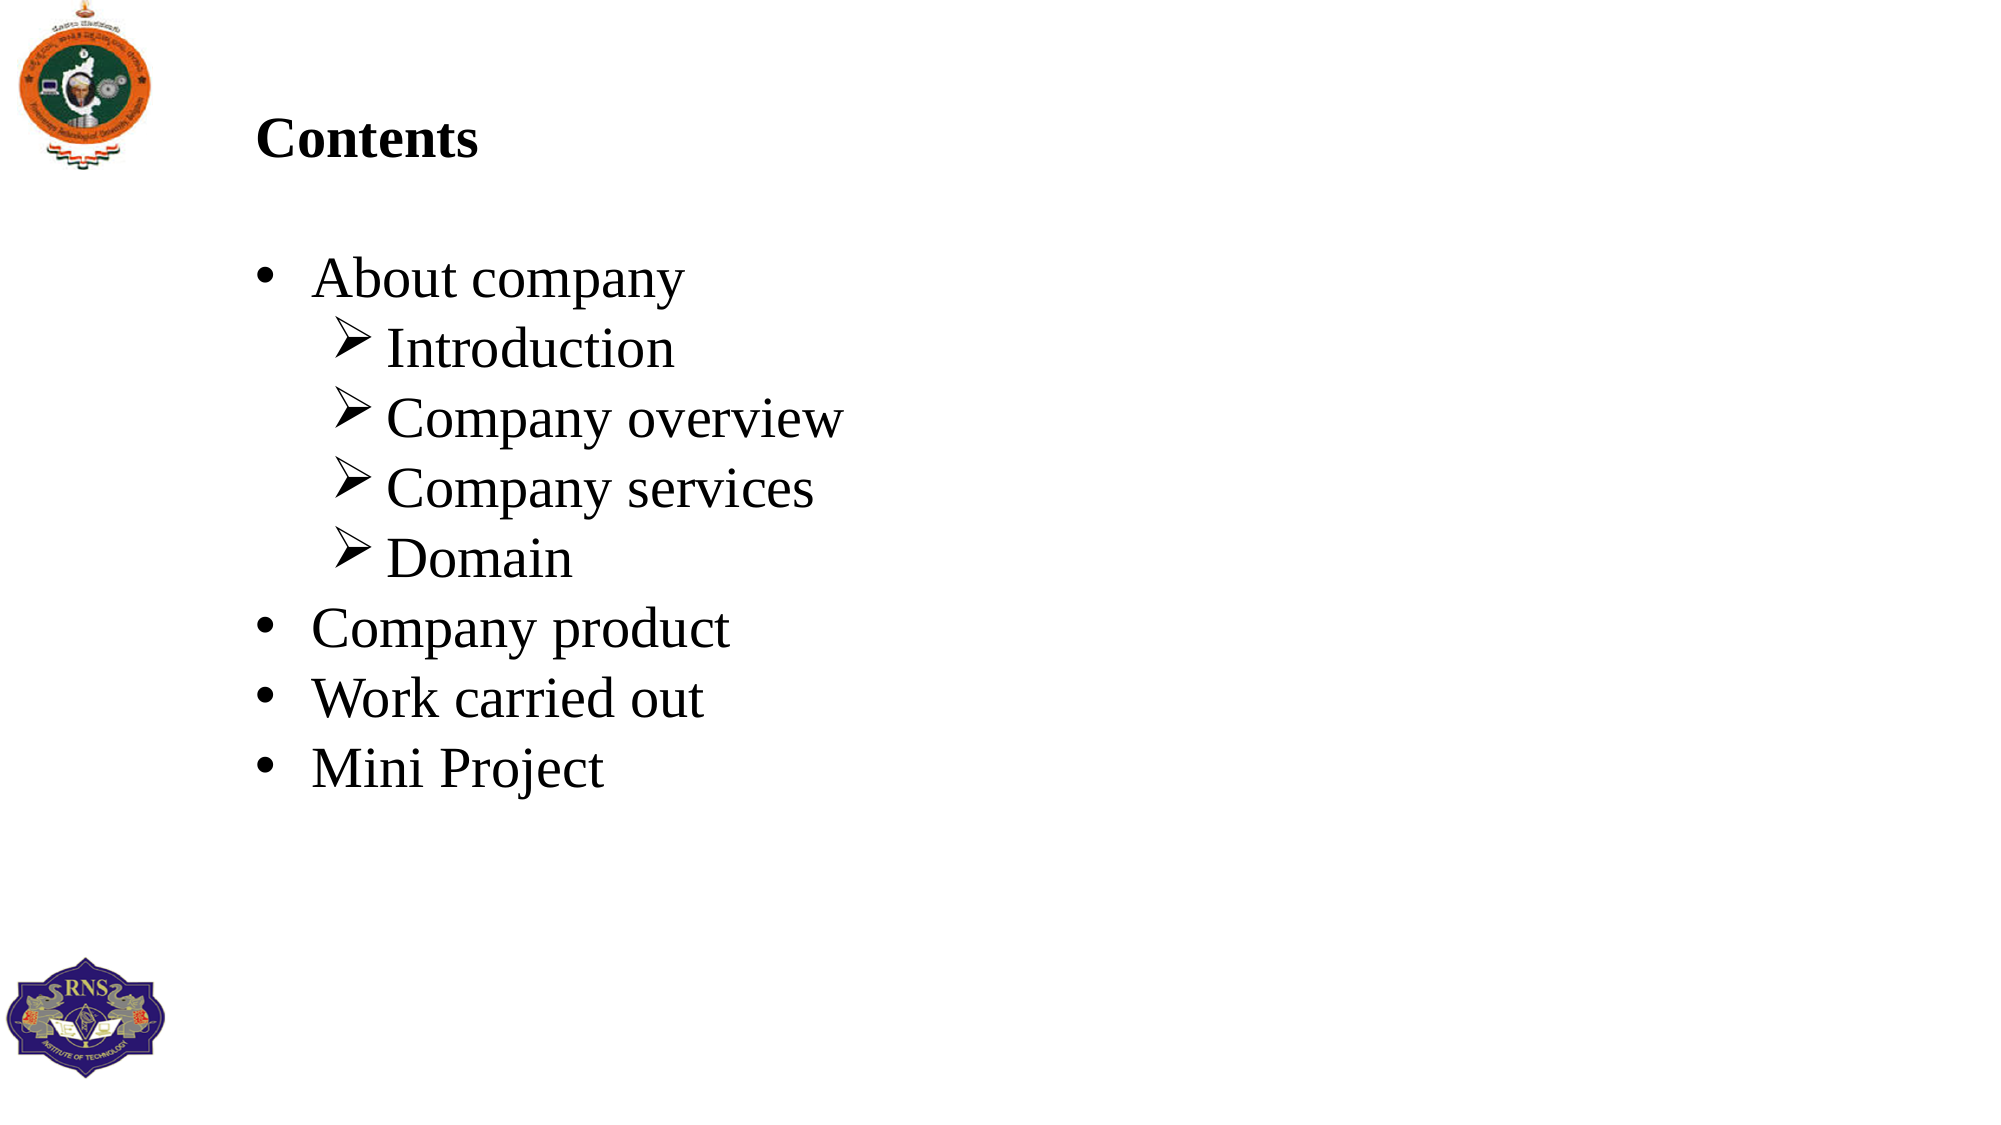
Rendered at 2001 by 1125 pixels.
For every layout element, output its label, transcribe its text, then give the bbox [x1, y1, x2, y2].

text_box Contents About company Introduction Company overview Company services Domain Company product Work carried out Mini Project [240, 92, 1598, 807]
picture [0, 955, 170, 1081]
picture [17, 0, 153, 170]
